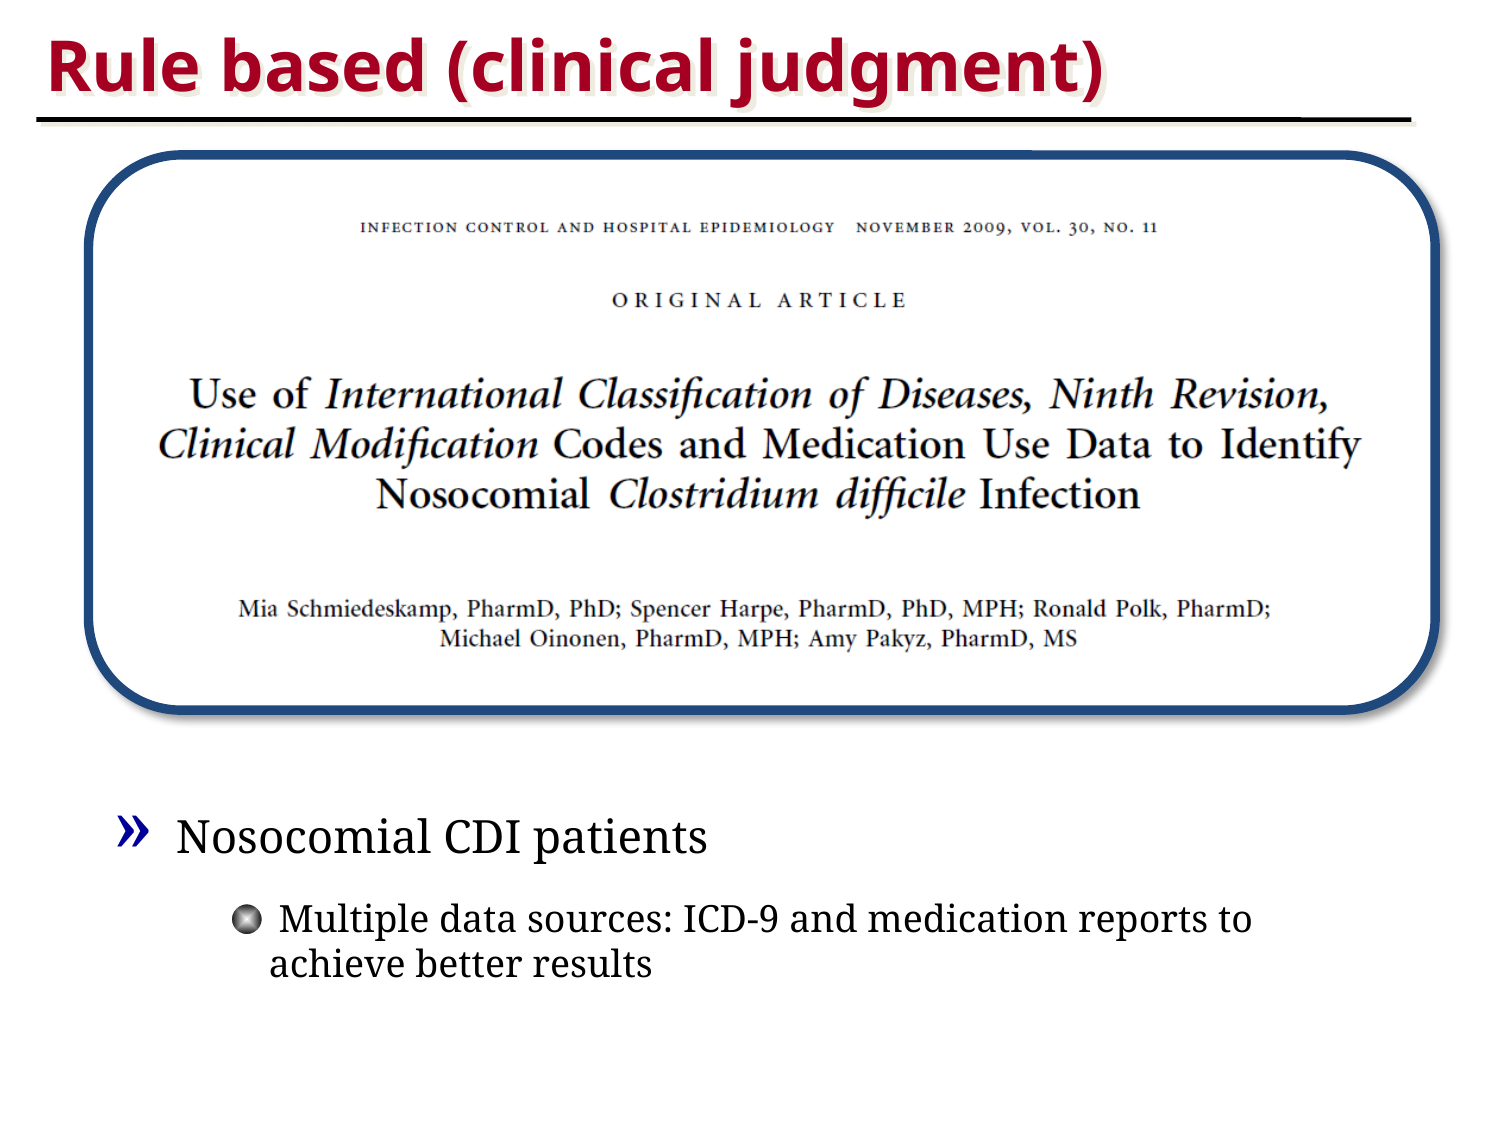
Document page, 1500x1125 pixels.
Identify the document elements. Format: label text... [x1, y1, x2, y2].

text_box Rule based (clinical judgment) [30, 13, 1306, 114]
picture [135, 193, 1378, 687]
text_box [230, 887, 1341, 994]
text_box » Nosocomial CDI patients [76, 765, 1477, 866]
text_box [88, 154, 1436, 711]
